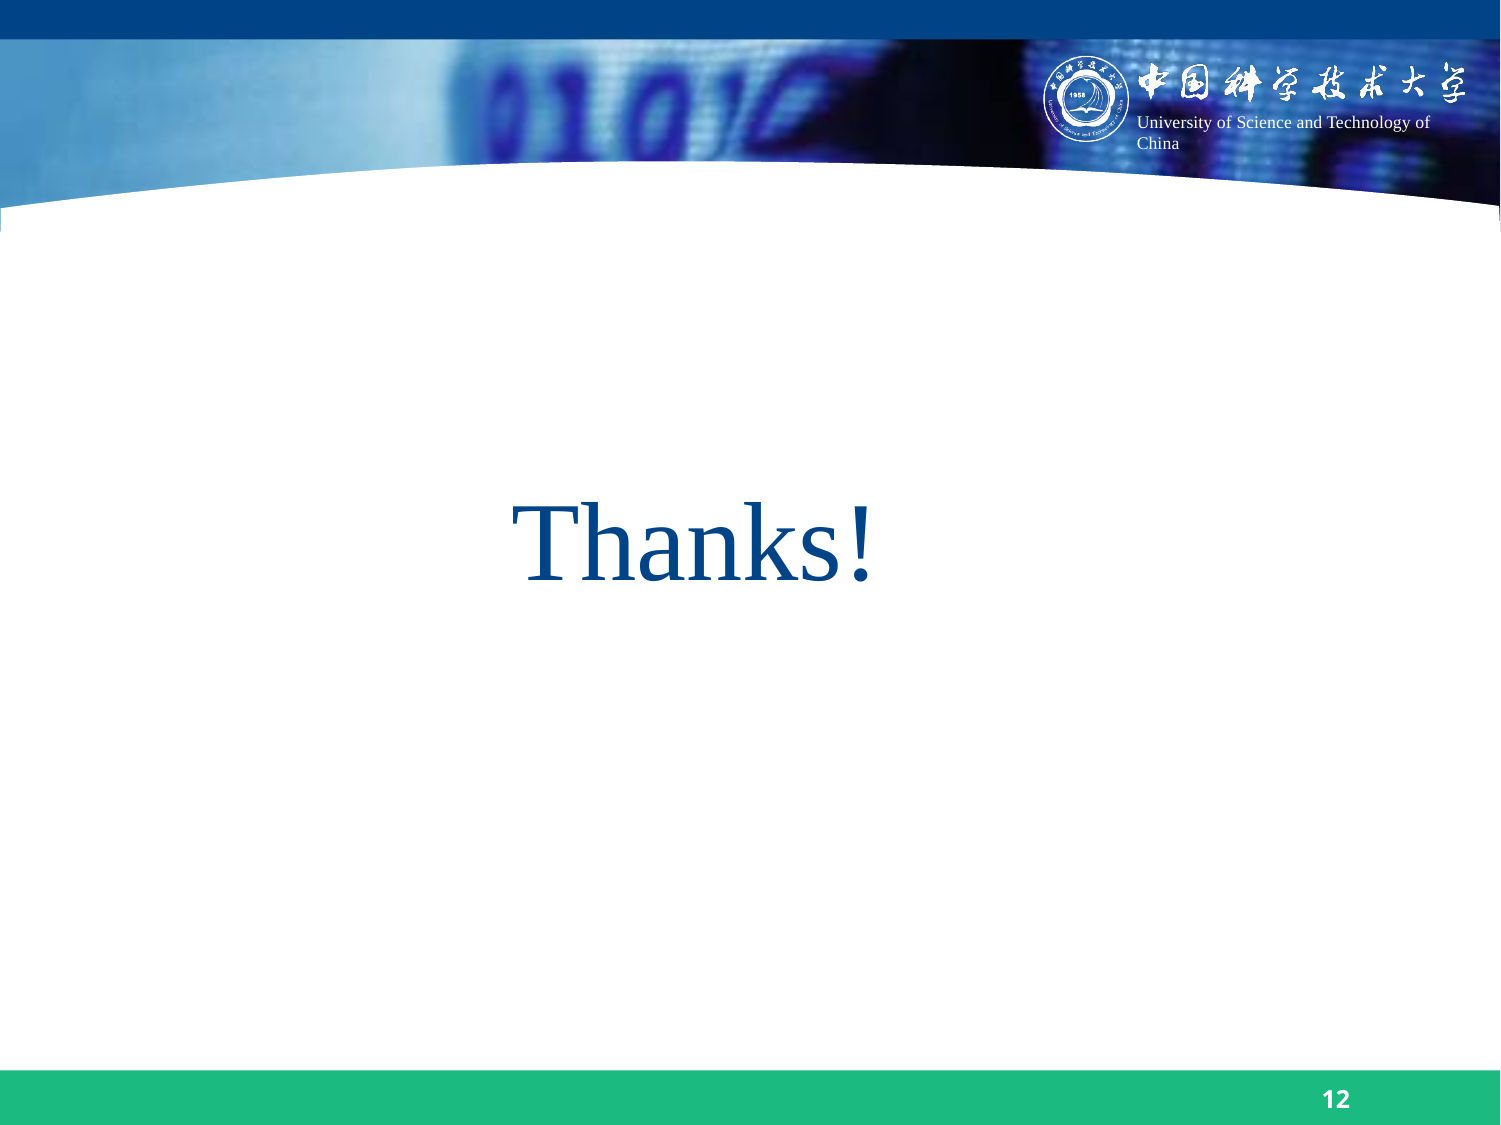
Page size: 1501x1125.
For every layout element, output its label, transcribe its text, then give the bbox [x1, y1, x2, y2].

text_box Thanks! [497, 460, 1215, 611]
picture [0, 40, 1501, 227]
